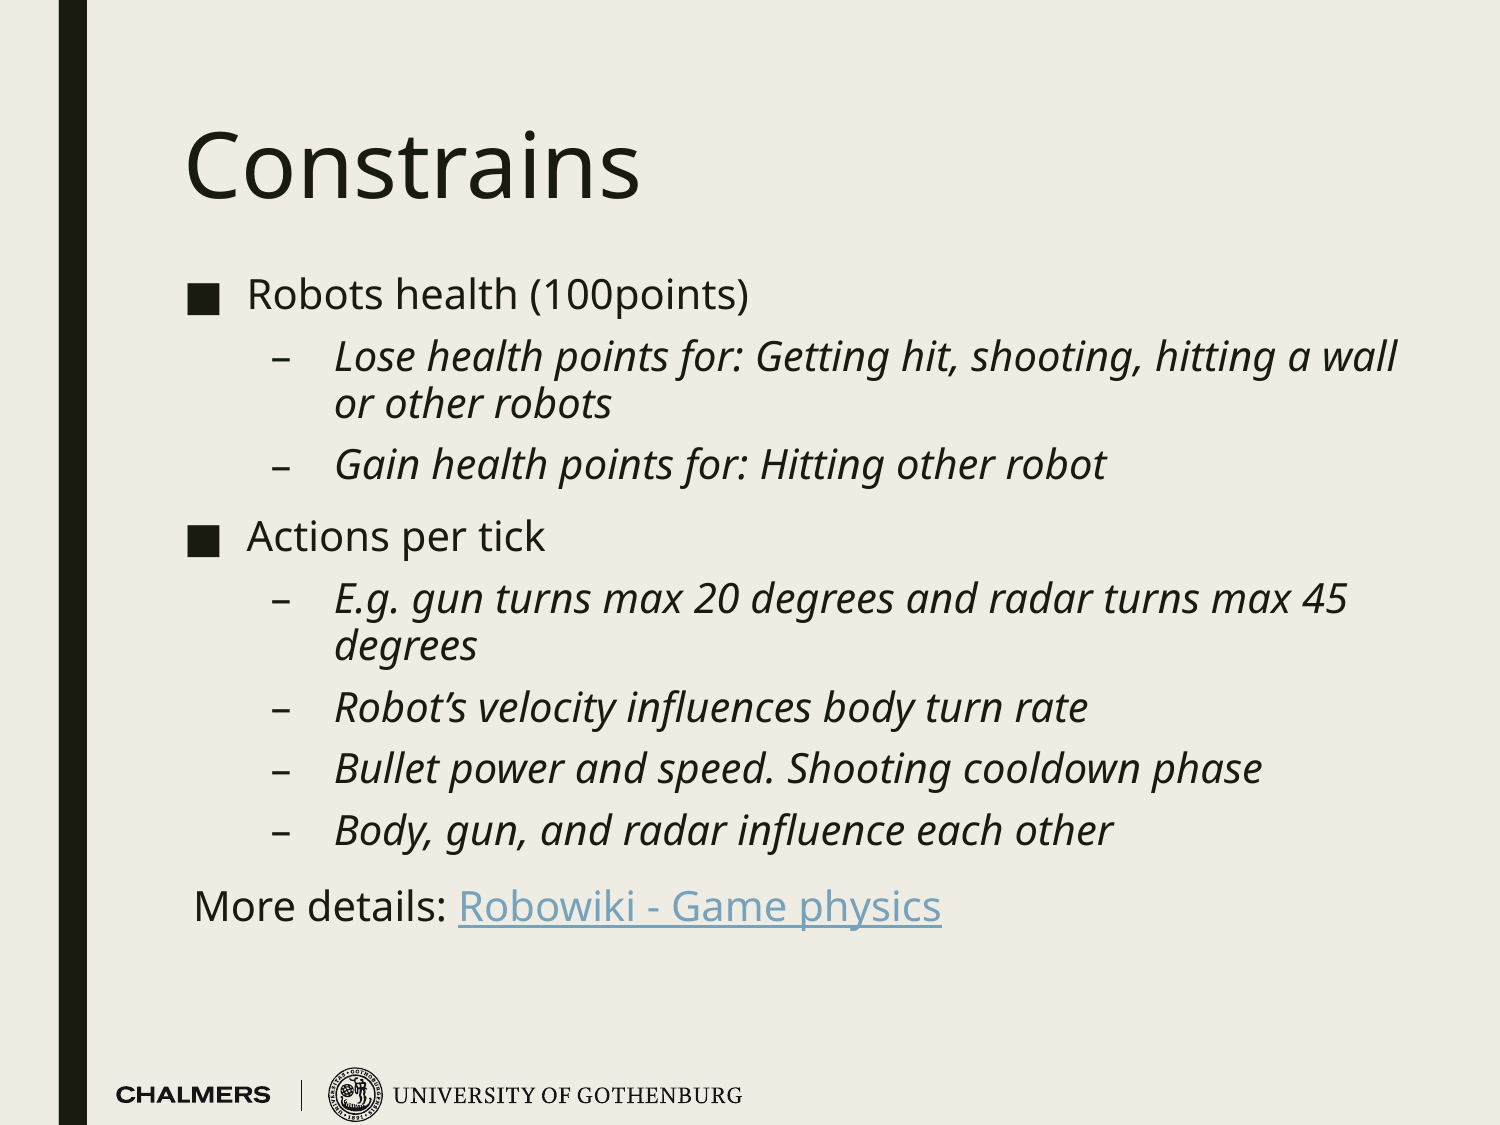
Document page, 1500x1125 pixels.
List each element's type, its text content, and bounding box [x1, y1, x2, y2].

list Robots health (100points) Lose health points for: Getting hit, shooting, hitting a wall or other robots Gain health points for: Hitting other robot Actions per tick E.g. gun turns max 20 degrees and radar turns max 45 degrees Robot’s velocity influences body turn rate Bullet power and speed. Shooting cooldown phase Body, gun, and radar influence each other More details: Robowiki - Game physics [168, 264, 1458, 1013]
title Constrains [168, 112, 1351, 264]
